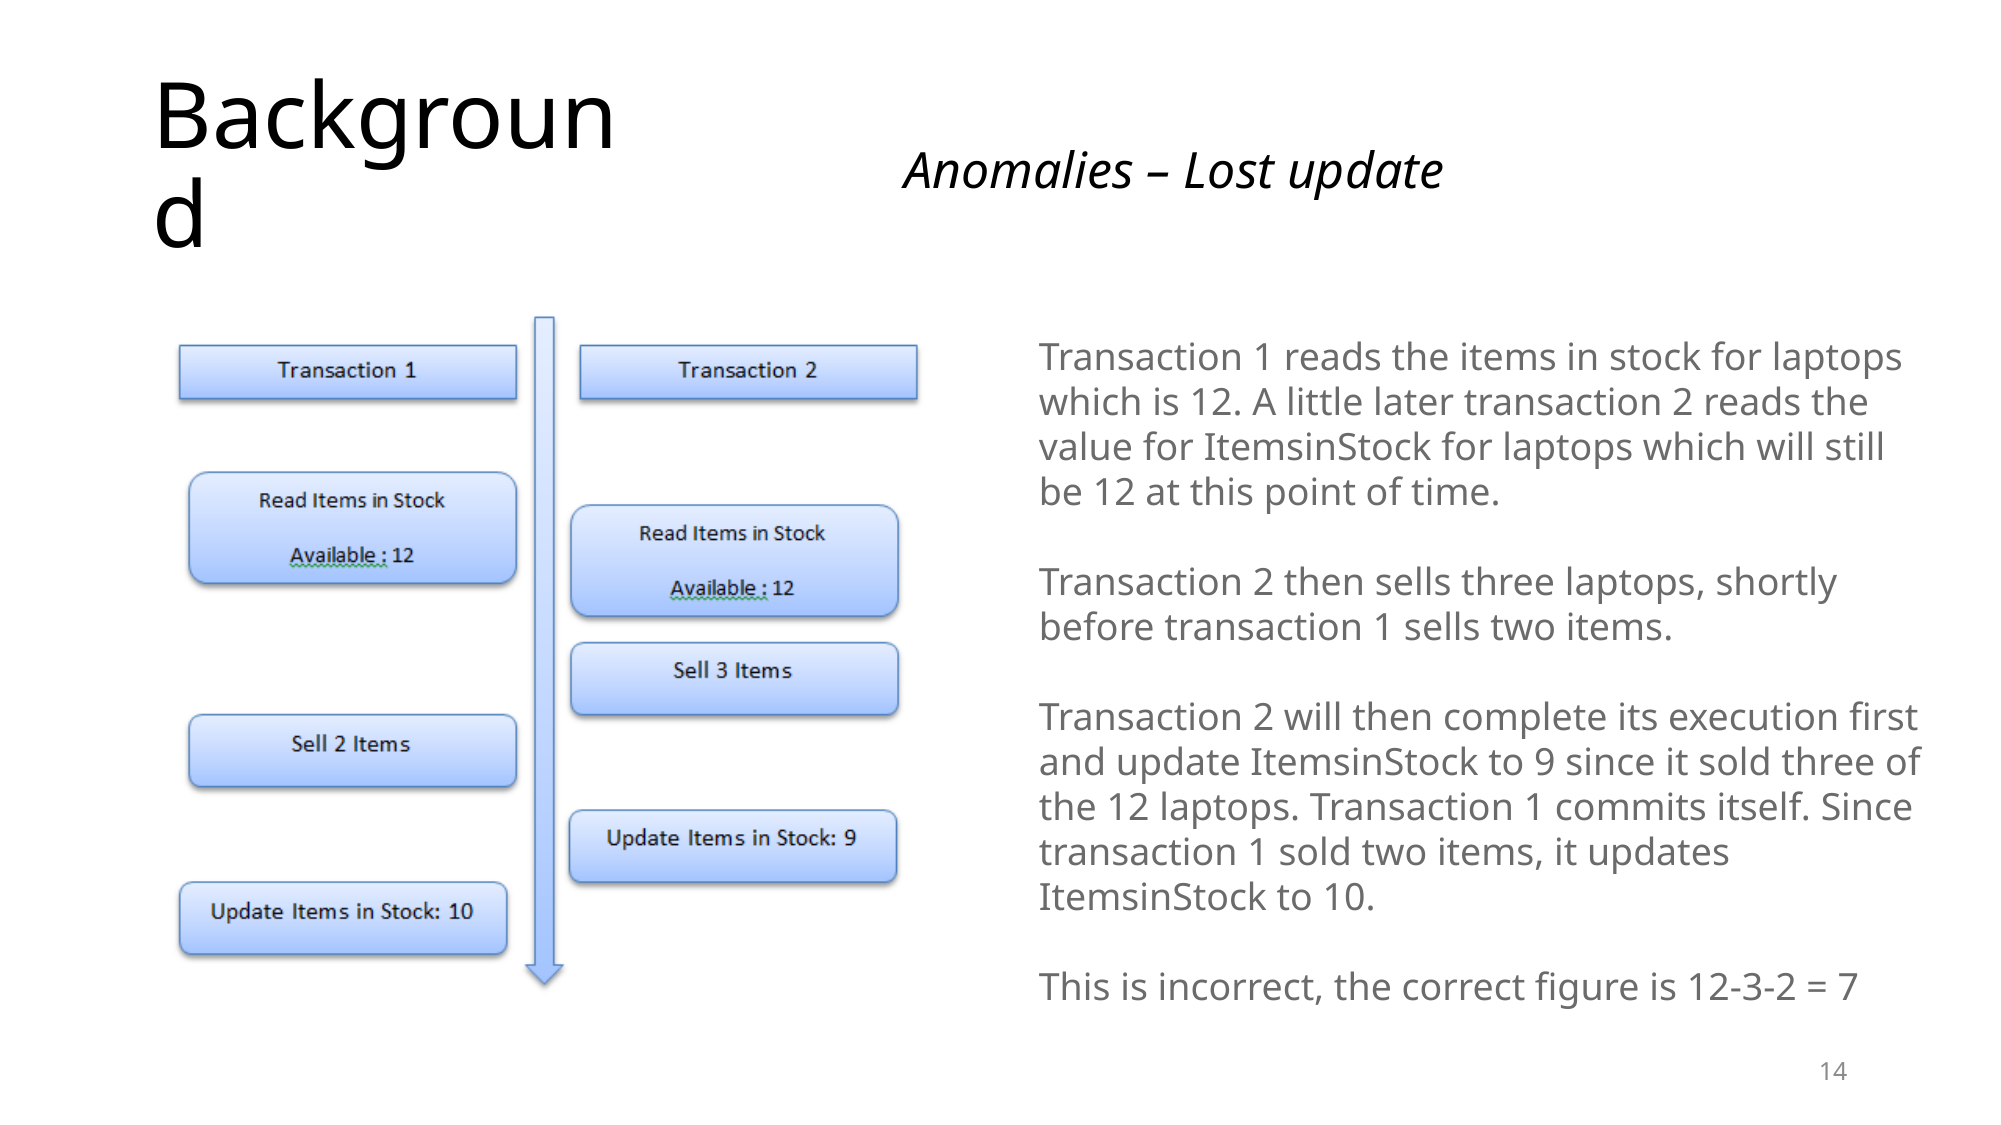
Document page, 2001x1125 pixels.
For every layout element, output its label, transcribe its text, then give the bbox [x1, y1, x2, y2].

text_box Anomalies – Lost update [889, 130, 1678, 206]
slide_number 14 [1412, 1042, 1863, 1103]
title Background [137, 59, 670, 278]
text_box Transaction 1 reads the items in stock for laptops which is 12. A little later transaction 2 reads the value for ItemsinStock for laptops which will still be 12 at this point of time. Transaction 2 then sells three laptops, shortly before transaction 1 sells two items. Transaction 2 will then complete its execution first and update ItemsinStock to 9 since it sold three of the 12 laptops. Transaction 1 commits itself. Since transaction 1 sold two items, it updates ItemsinStock to 10. This is incorrect, the correct figure is 12-3-2 = 7 [1024, 325, 1943, 1016]
picture [137, 309, 979, 1013]
